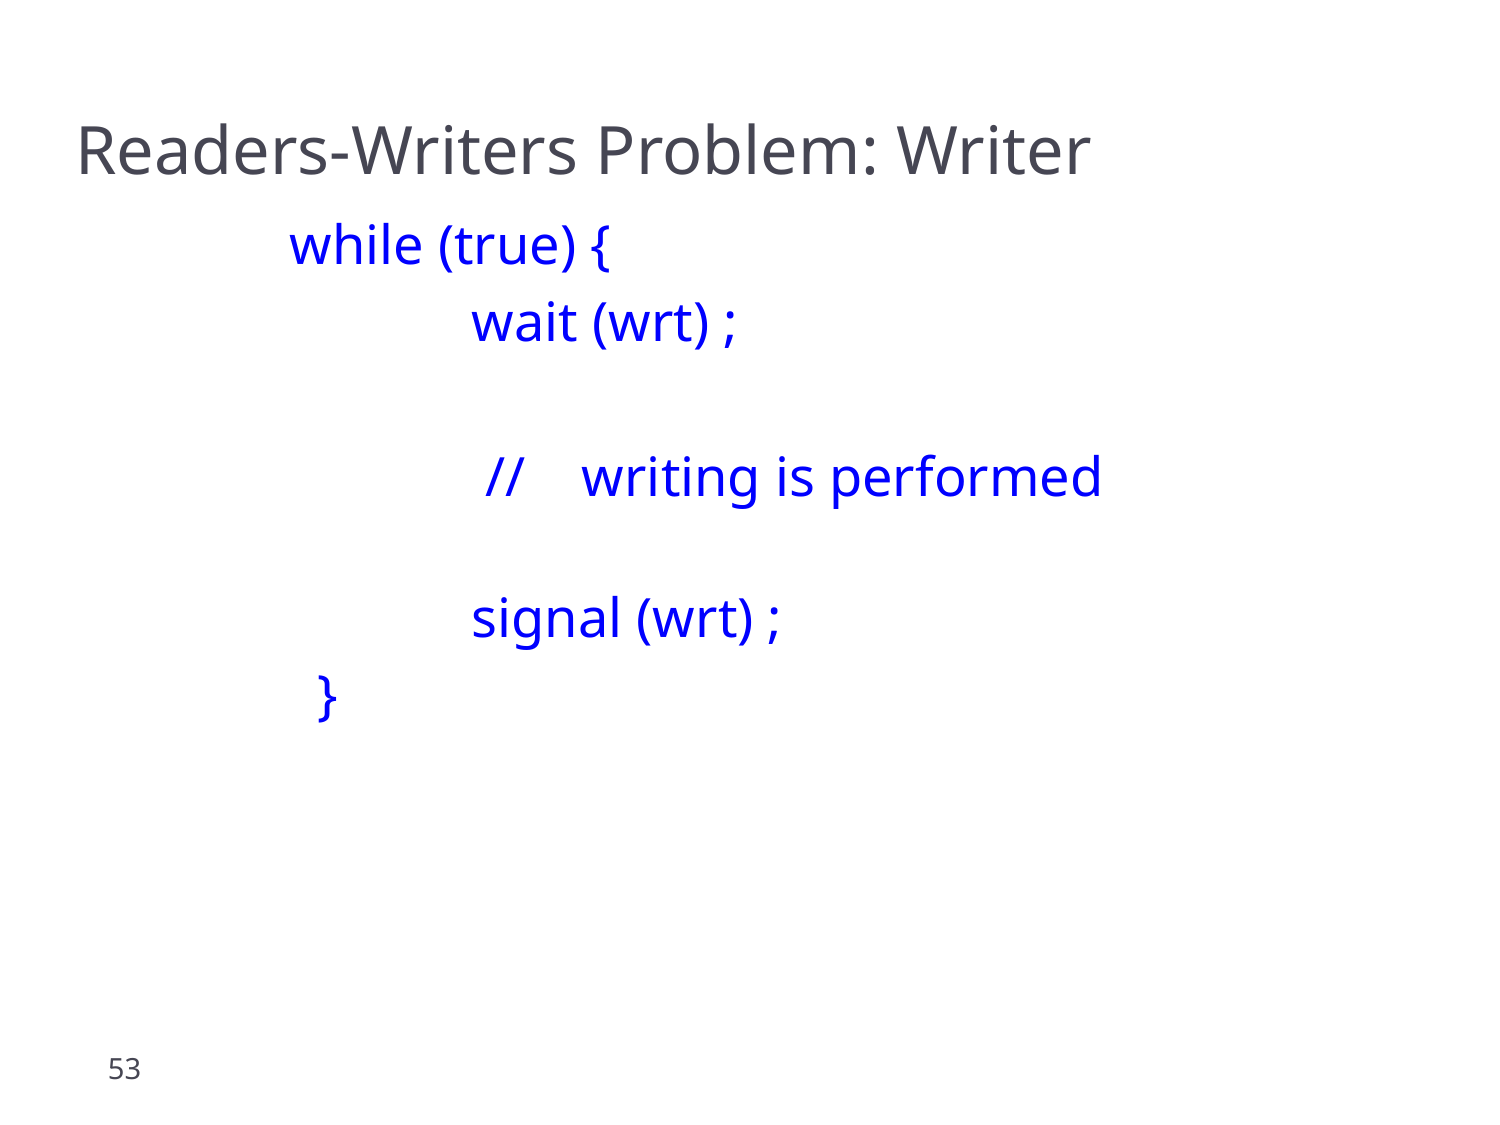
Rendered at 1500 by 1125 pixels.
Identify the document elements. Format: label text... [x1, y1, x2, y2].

text_box 53 [100, 1042, 426, 1093]
title Readers-Writers Problem: Writer [74, 24, 1426, 188]
list while (true) { wait (wrt) ; // writing is performed signal (wrt) ; } [135, 209, 1424, 1011]
